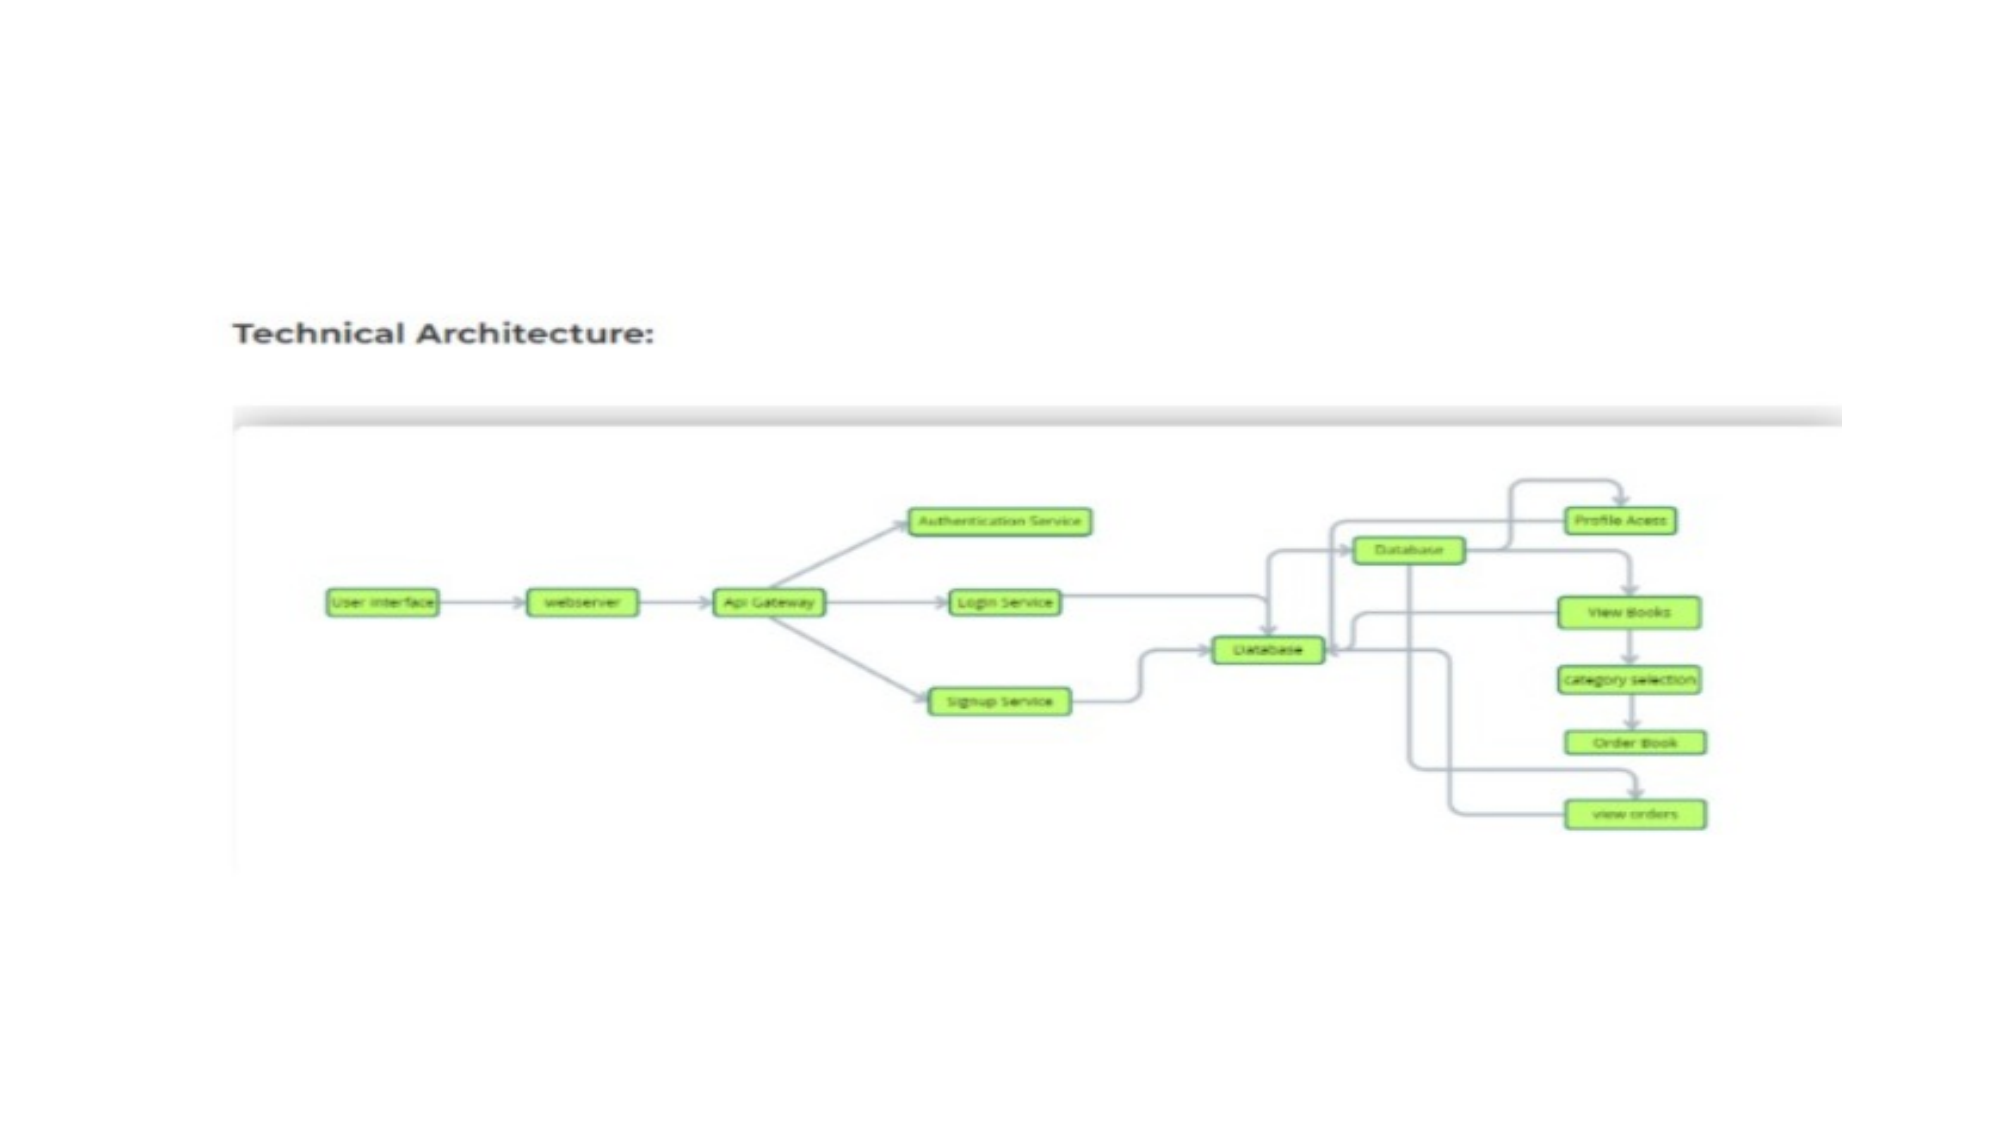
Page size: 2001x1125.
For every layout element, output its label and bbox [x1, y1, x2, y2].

list [175, 163, 1842, 892]
